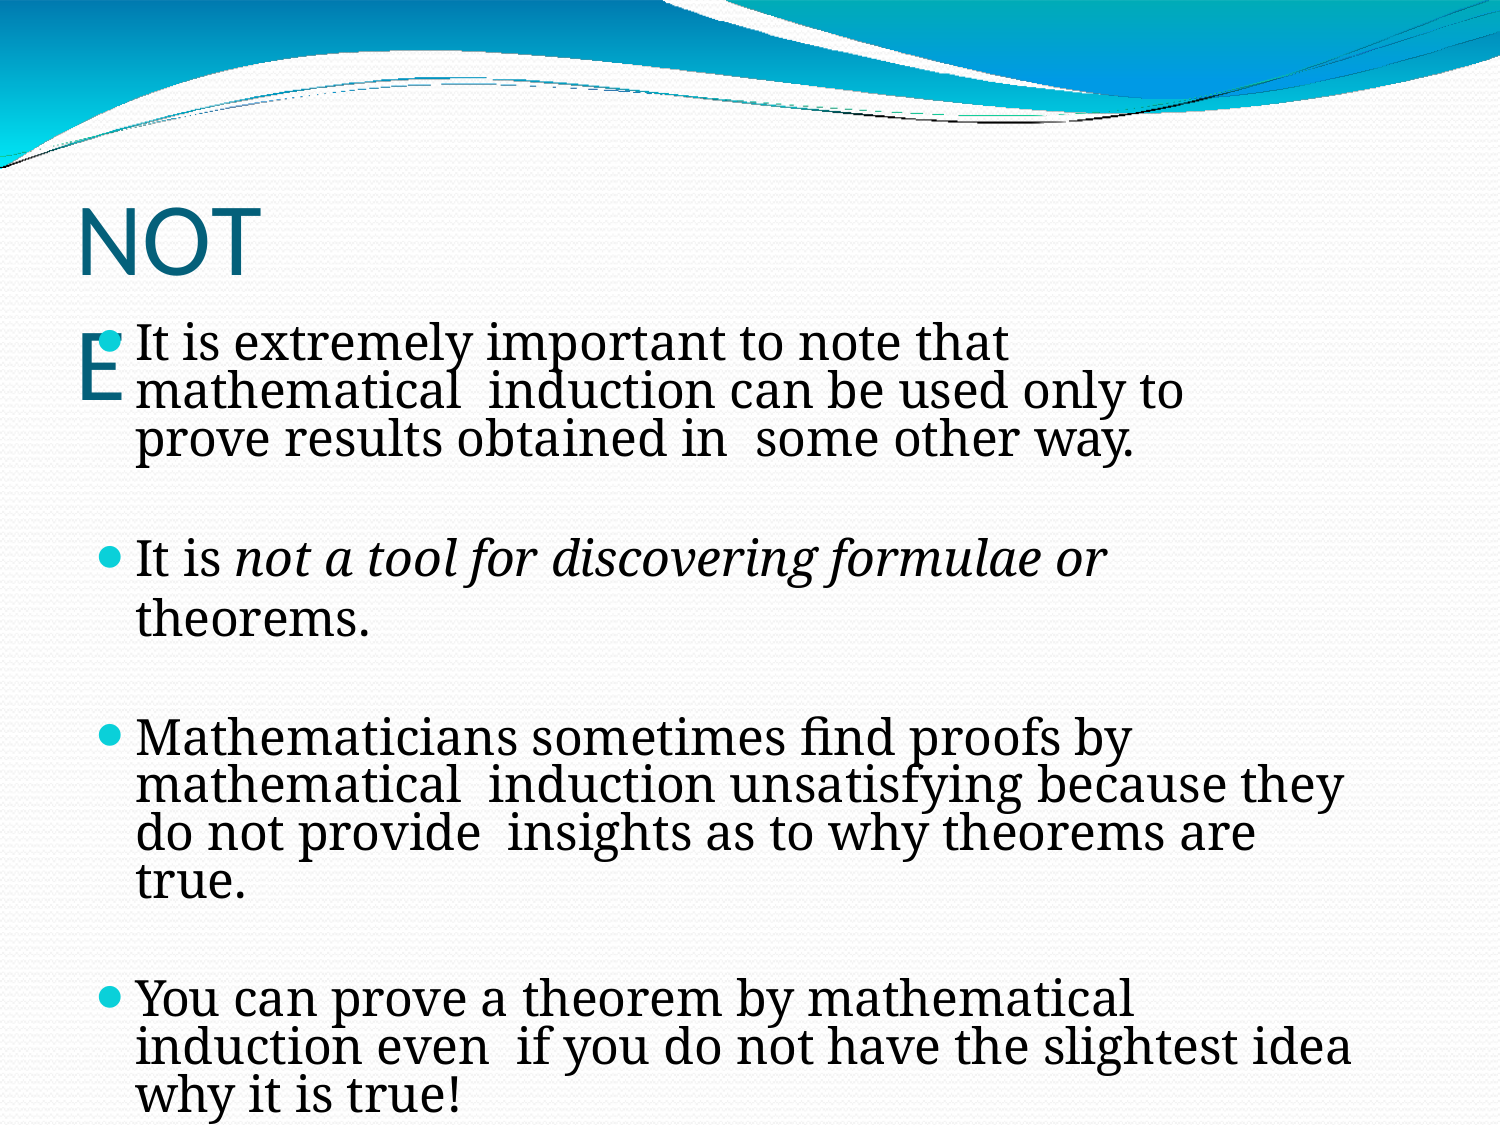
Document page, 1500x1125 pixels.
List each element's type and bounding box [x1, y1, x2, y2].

text_box [0, 0, 1500, 1125]
